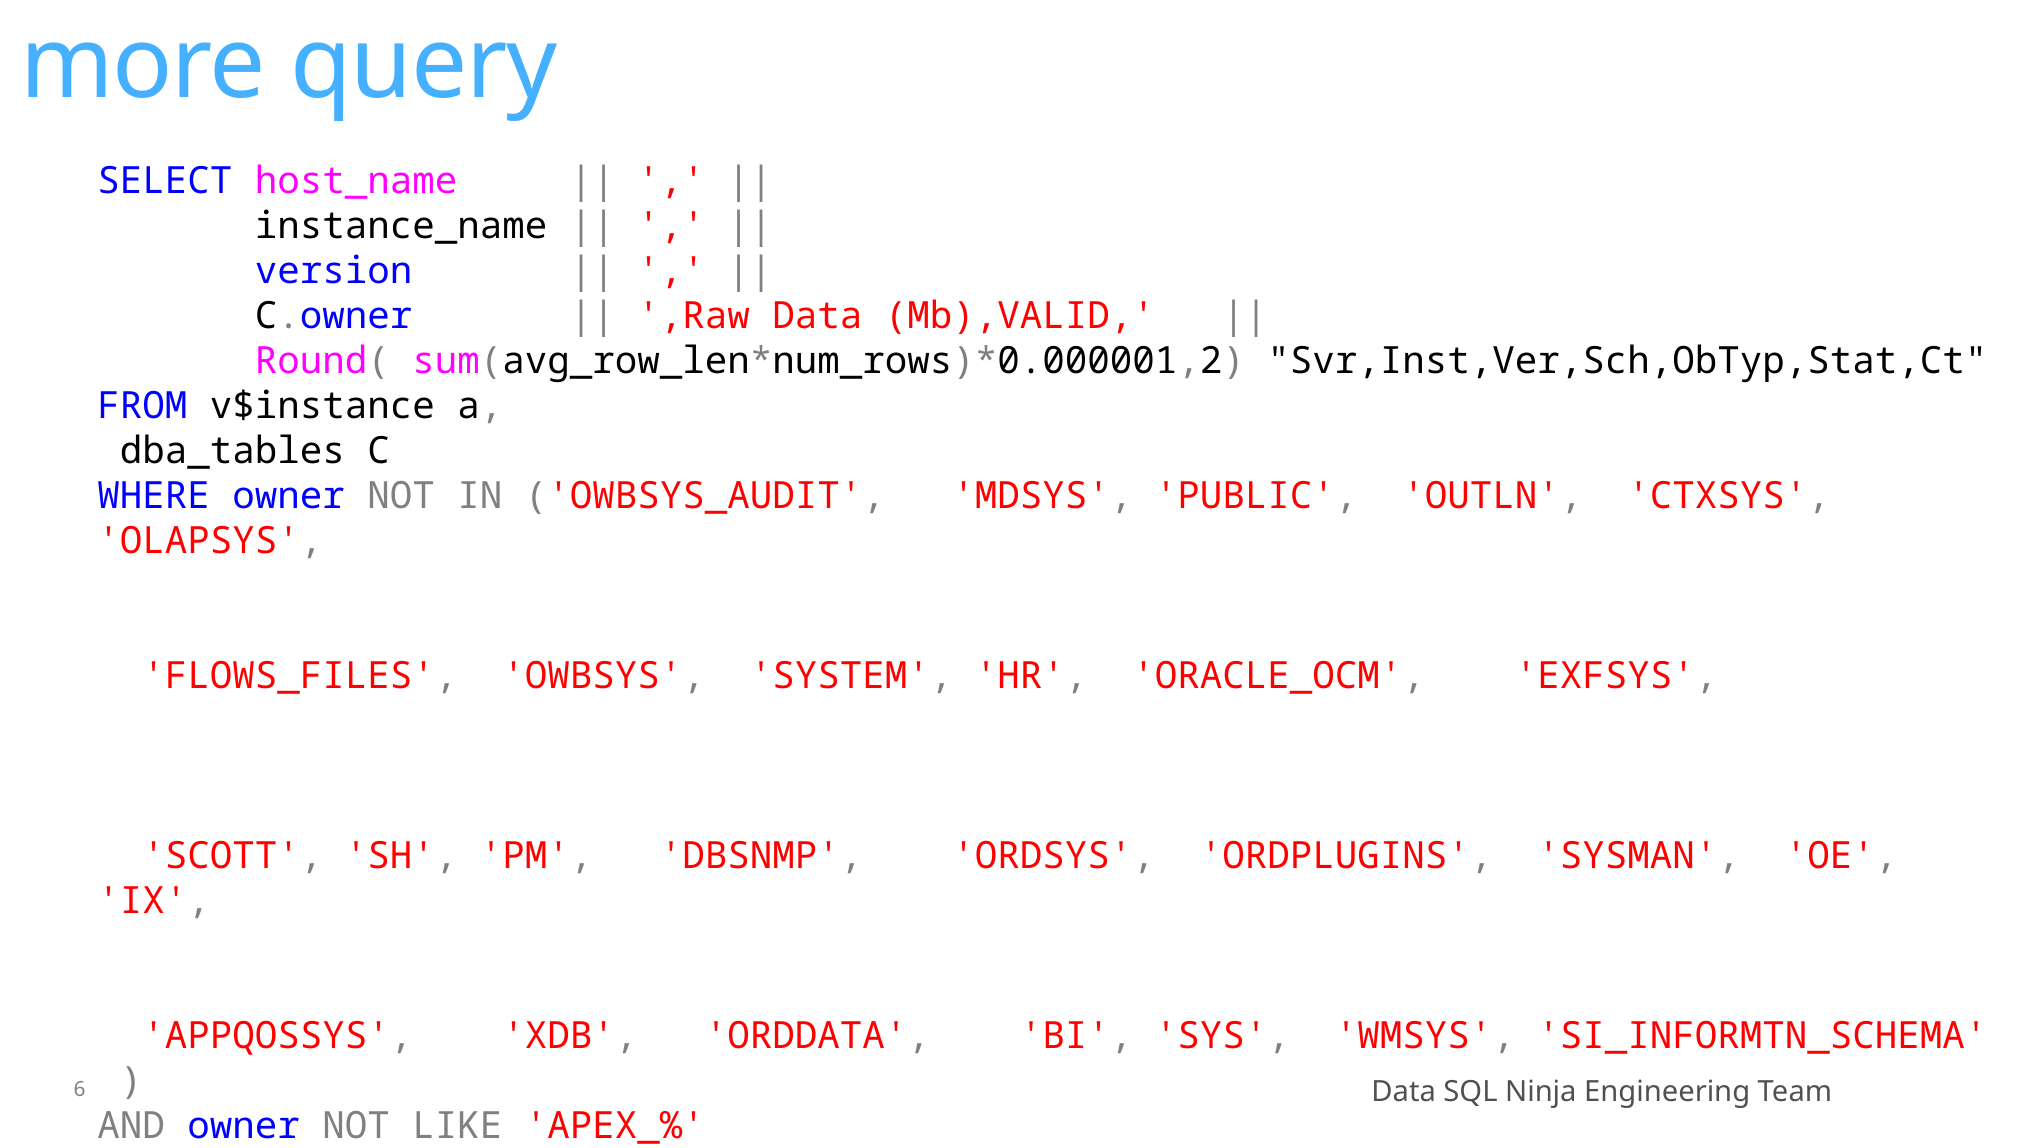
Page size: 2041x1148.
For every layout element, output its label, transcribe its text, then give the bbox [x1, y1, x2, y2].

title more query [20, 11, 1911, 125]
text_box Data SQL Ninja Engineering Team [1341, 1060, 2005, 1124]
text_box SELECT host_name || ',' || instance_name || ',' || version || ',' || C.owner || ',Raw Data (Mb),VALID,' || Round( sum(avg_row_len*num_rows)*0.000001,2) "Svr,Inst,Ver,Sch,ObTyp,Stat,Ct" FROM v$instance a, dba_tables C WHERE owner NOT IN ('OWBSYS_AUDIT', 'MDSYS', 'PUBLIC', 'OUTLN', 'CTXSYS', 'OLAPSYS', 'FLOWS_FILES', 'OWBSYS', 'SYSTEM', 'HR', 'ORACLE_OCM', 'EXFSYS', 'SCOTT', 'SH', 'PM', 'DBSNMP', 'ORDSYS', 'ORDPLUGINS', 'SYSMAN', 'OE', 'IX', 'APPQOSSYS', 'XDB', 'ORDDATA', 'BI', 'SYS', 'WMSYS', 'SI_INFORMTN_SCHEMA' ) AND owner NOT LIKE 'APEX_%' GROUP BY host_name, instance_name, version, c.owner ORDER BY owner ; [82, 148, 2008, 1148]
